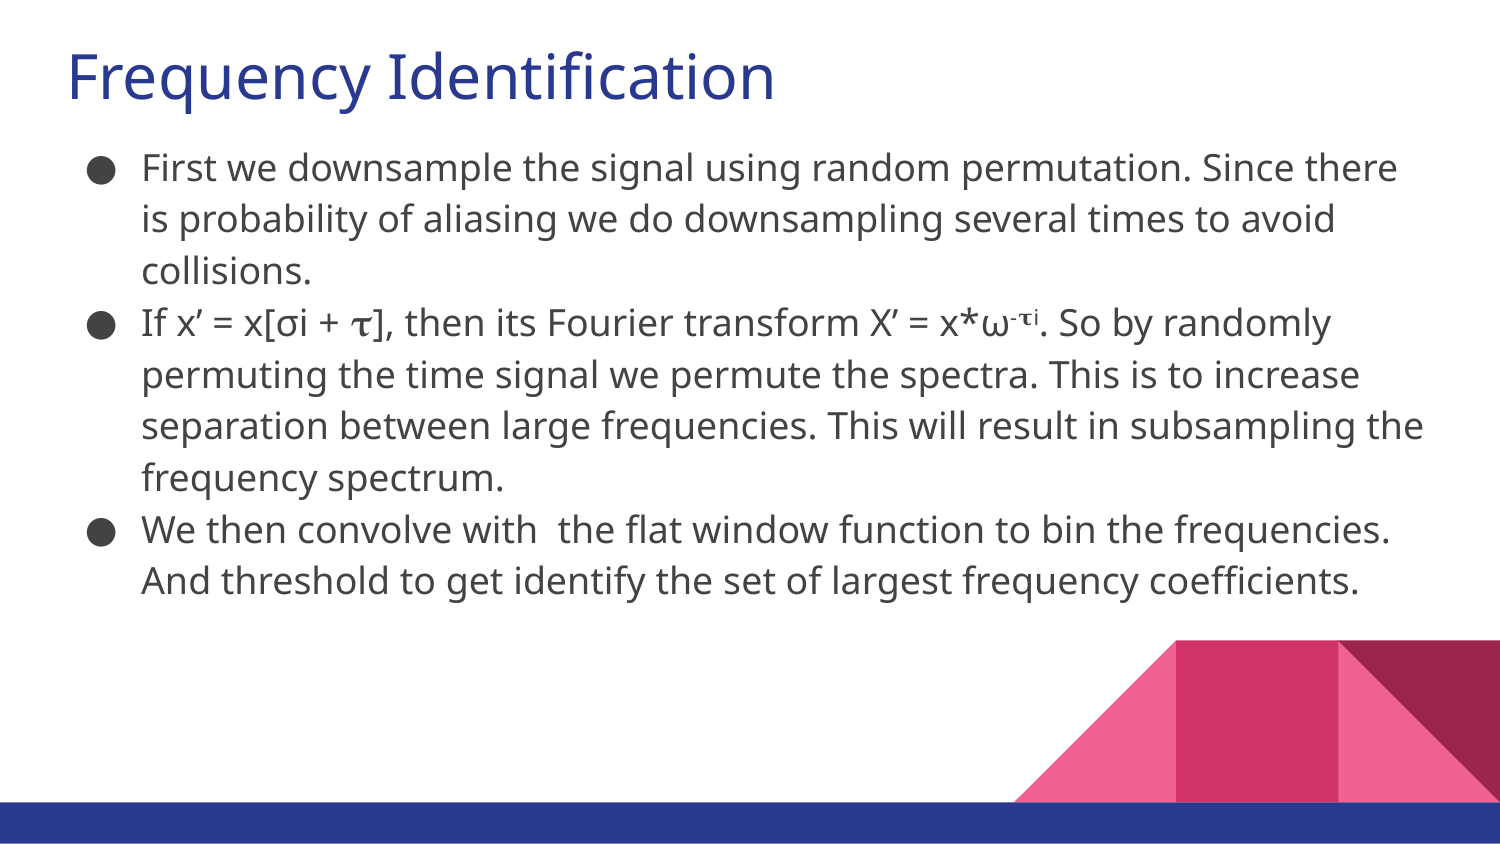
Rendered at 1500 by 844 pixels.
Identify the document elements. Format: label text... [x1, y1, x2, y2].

list First we downsample the signal using random permutation. Since there is probability of aliasing we do downsampling several times to avoid collisions. If x’ = x[σi + 𝛕], then its Fourier transform X’ = x*⍵-𝛕i. So by randomly permuting the time signal we permute the spectra. This is to increase separation between large frequencies. This will result in subsampling the frequency spectrum. We then convolve with the flat window function to bin the frequencies. And threshold to get identify the set of largest frequency coefficients. [51, 121, 1449, 670]
title Frequency Identification [51, 22, 1449, 121]
